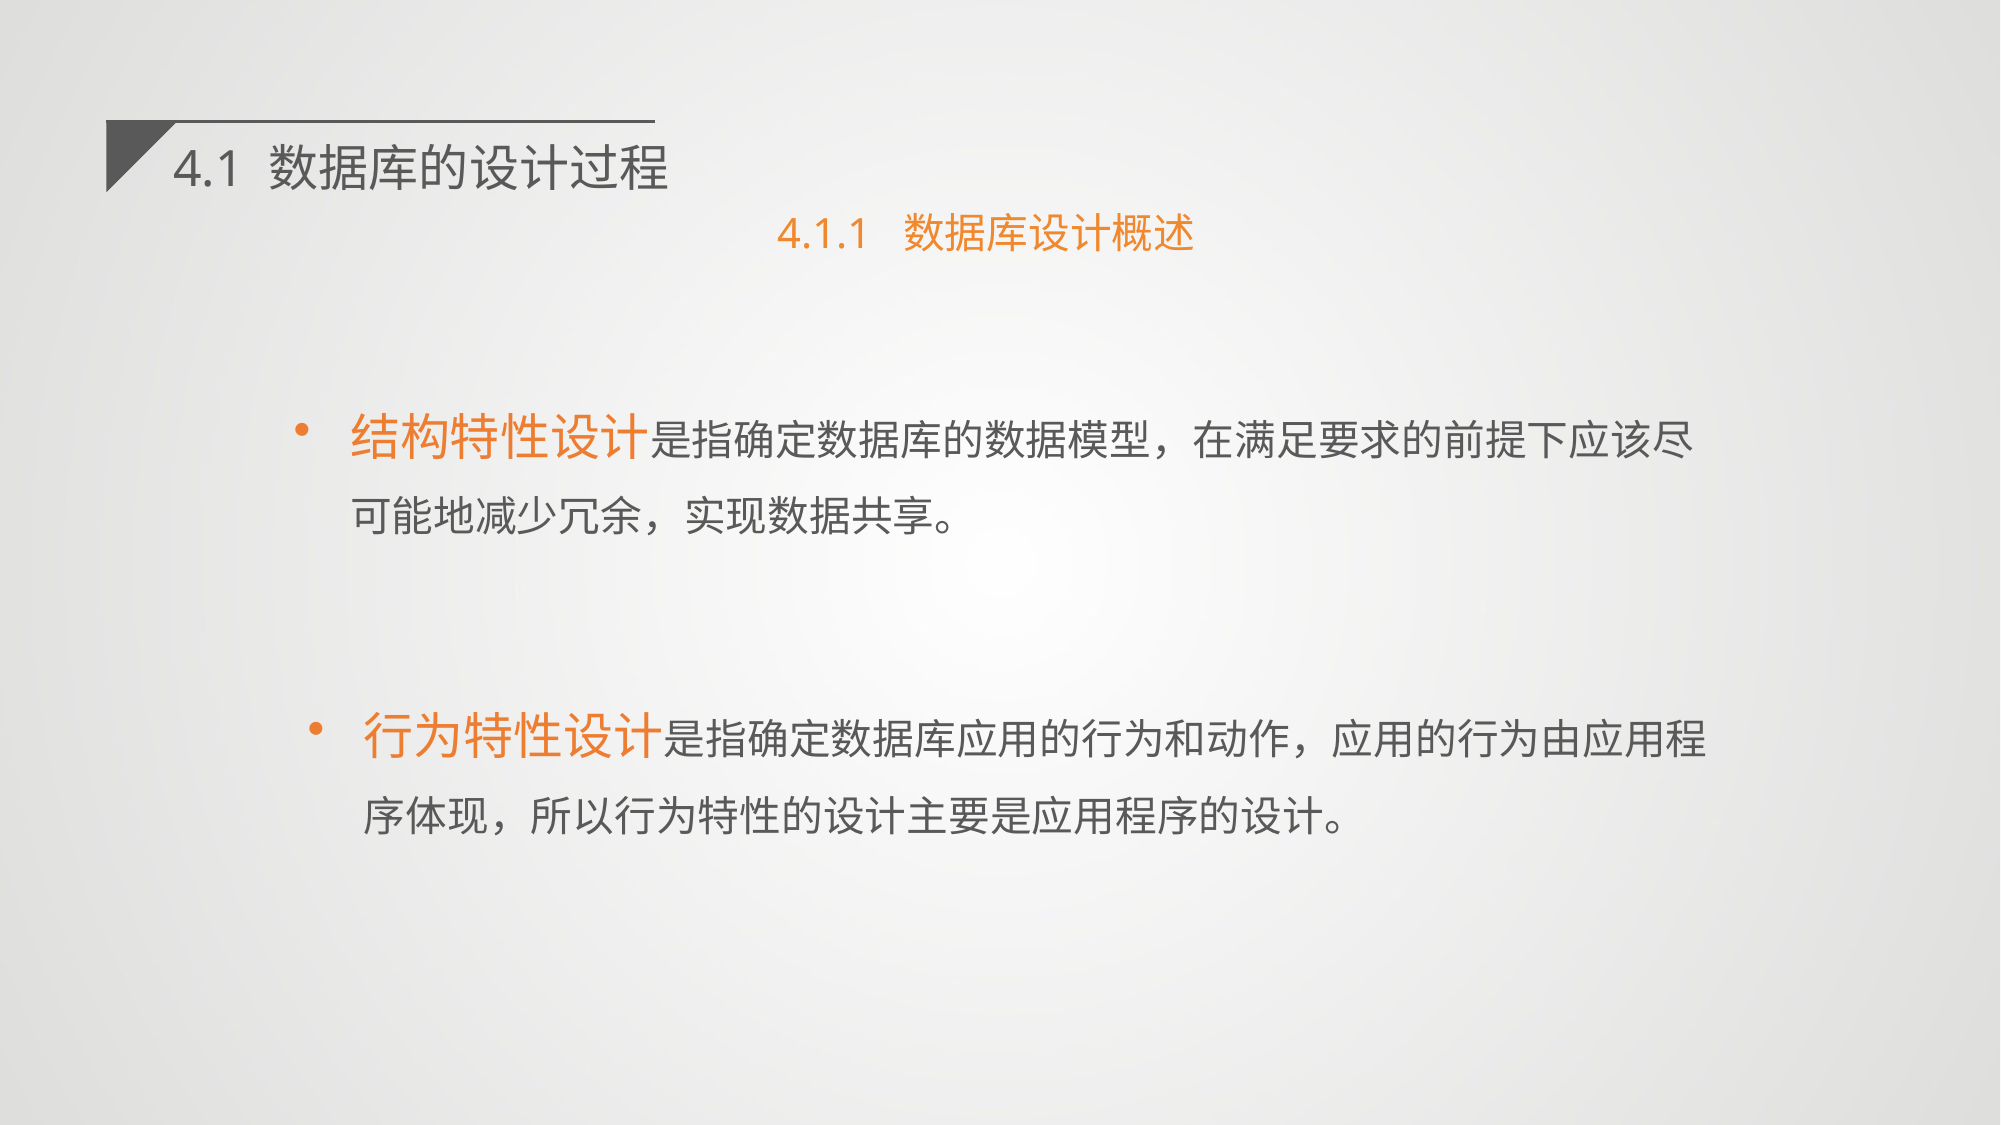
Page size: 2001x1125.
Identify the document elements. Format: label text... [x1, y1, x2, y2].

text_box 行为特性设计是指确定数据库应用的行为和动作，应用的行为由应用程序体现，所以行为特性的设计主要是应用程序的设计。 [292, 667, 1734, 987]
text_box [105, 120, 178, 195]
text_box 结构特性设计是指确定数据库的数据模型，在满足要求的前提下应该尽可能地减少冗余，实现数据共享。 [278, 367, 1722, 668]
text_box 4.1 数据库的设计过程 [158, 103, 752, 230]
picture [0, 0, 2001, 1125]
text_box 4.1.1 数据库设计概述 [762, 174, 1211, 264]
